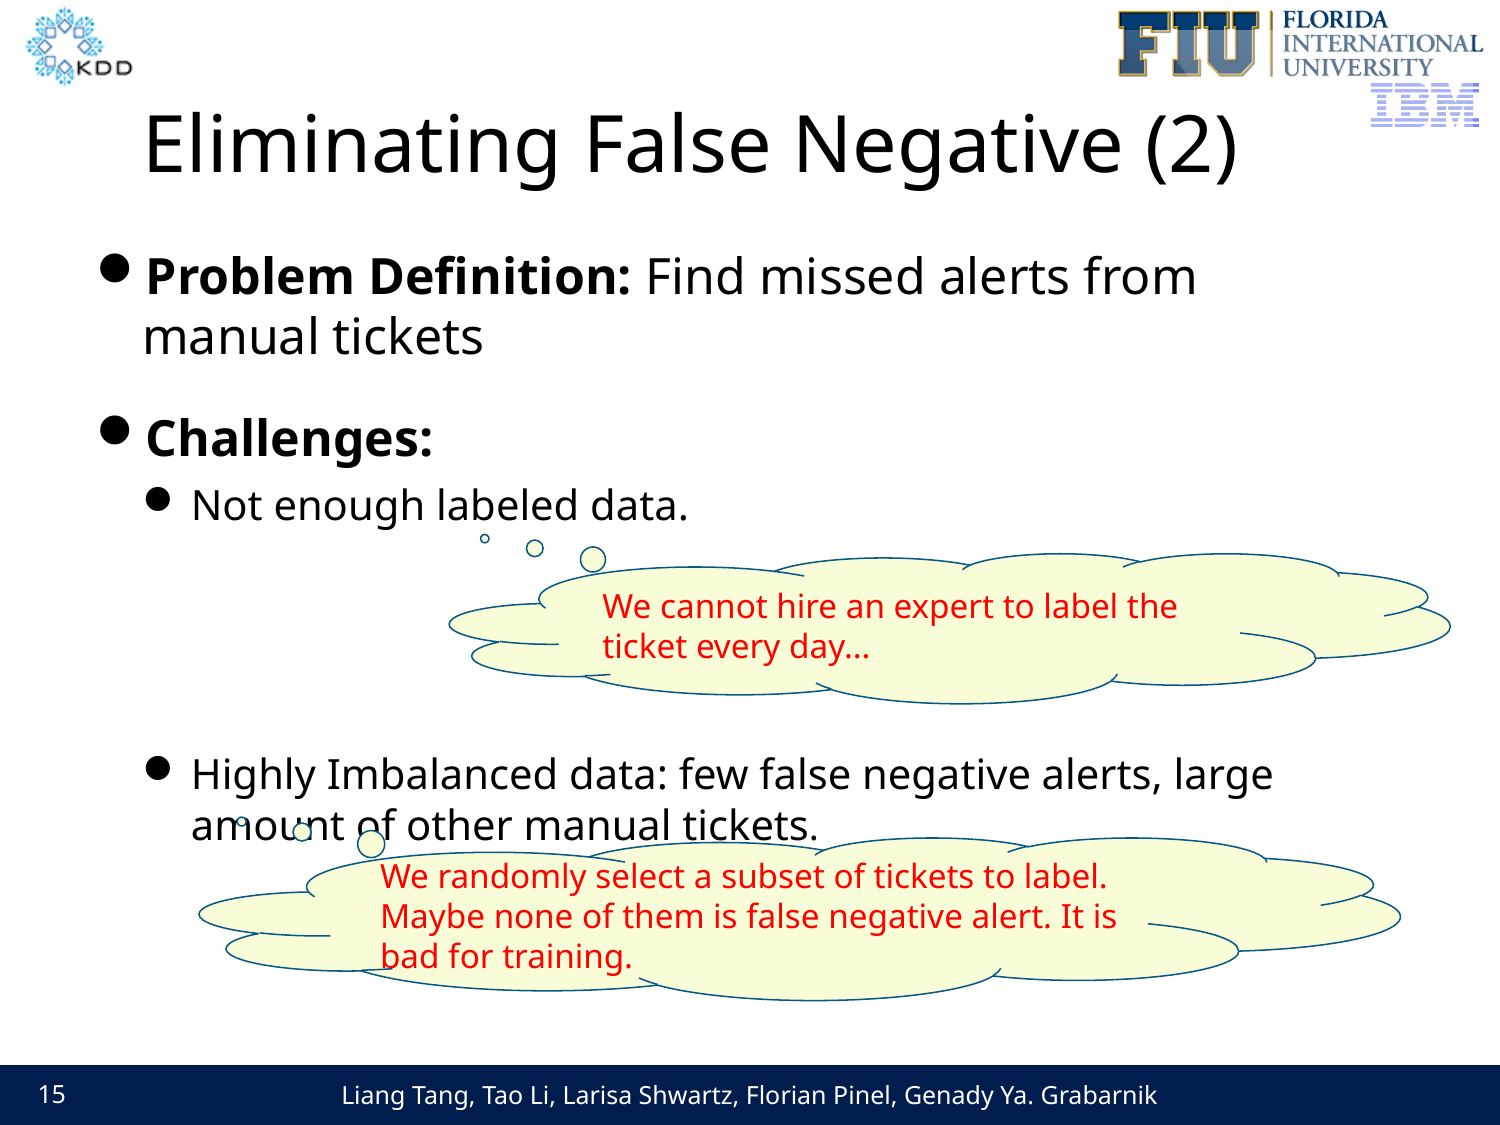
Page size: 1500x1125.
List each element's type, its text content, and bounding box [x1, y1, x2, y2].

footer Liang Tang, Tao Li, Larisa Shwartz, Florian Pinel, Genady Ya. Grabarnik [81, 1065, 1500, 1125]
text_box We randomly select a subset of tickets to label. Maybe none of them is false negative alert. It is bad for training. [198, 829, 1402, 1002]
list Problem Definition: Find missed alerts from manual tickets Challenges: Not enough labeled data. Highly Imbalanced data: few false negative alerts, large amount of other manual tickets. [80, 237, 1401, 954]
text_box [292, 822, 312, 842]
text_box We cannot hire an expert to label the ticket every day… [448, 546, 1452, 705]
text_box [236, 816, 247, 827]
title Eliminating False Negative (2) [127, 24, 1373, 197]
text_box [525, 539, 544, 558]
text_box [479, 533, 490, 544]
slide_number 15 [0, 1065, 81, 1125]
picture [1, 0, 1500, 1065]
